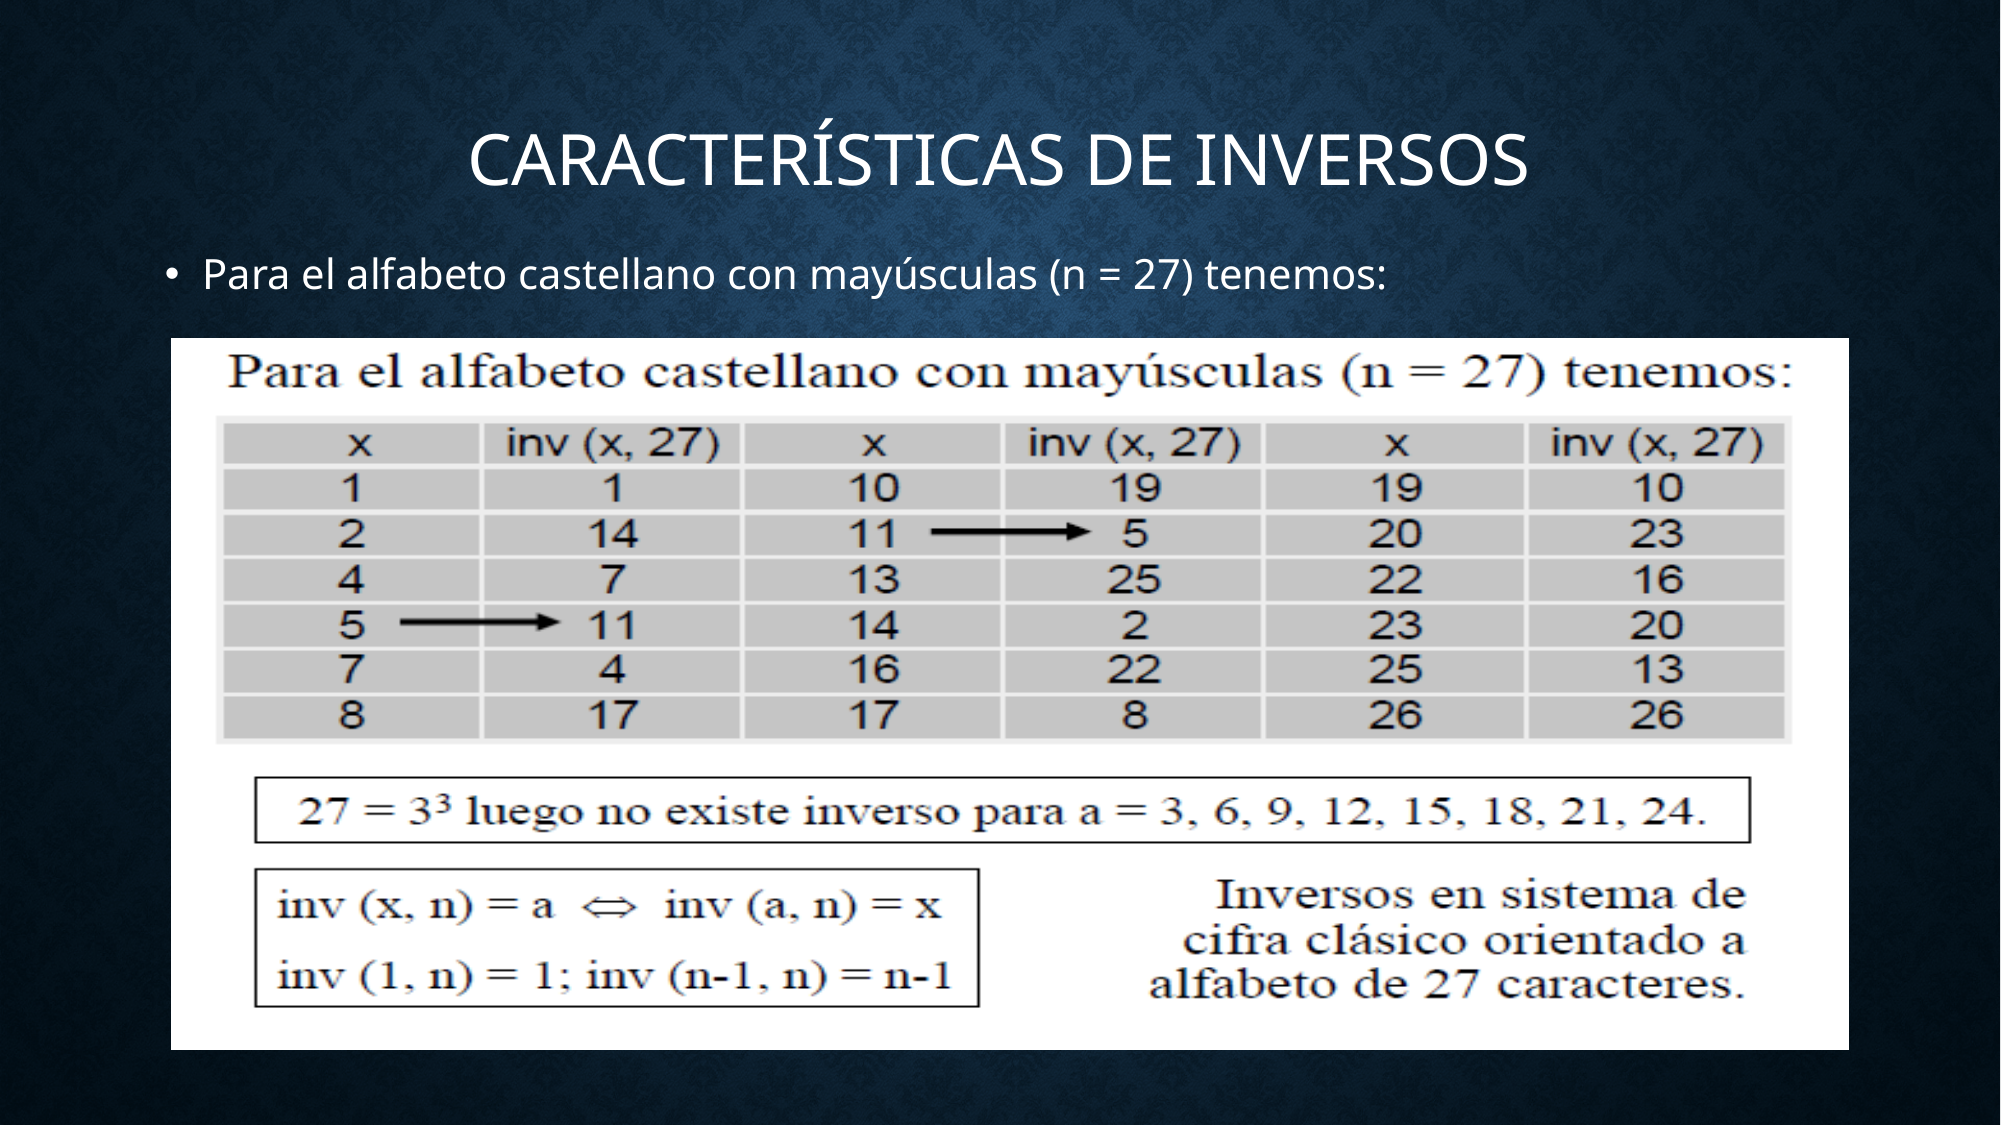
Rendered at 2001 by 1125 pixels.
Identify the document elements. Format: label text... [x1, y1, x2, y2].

list Para el alfabeto castellano con mayúsculas (n = 27) tenemos: [149, 230, 1849, 950]
title Características de inversos [149, 53, 1849, 230]
picture [170, 338, 1849, 1051]
